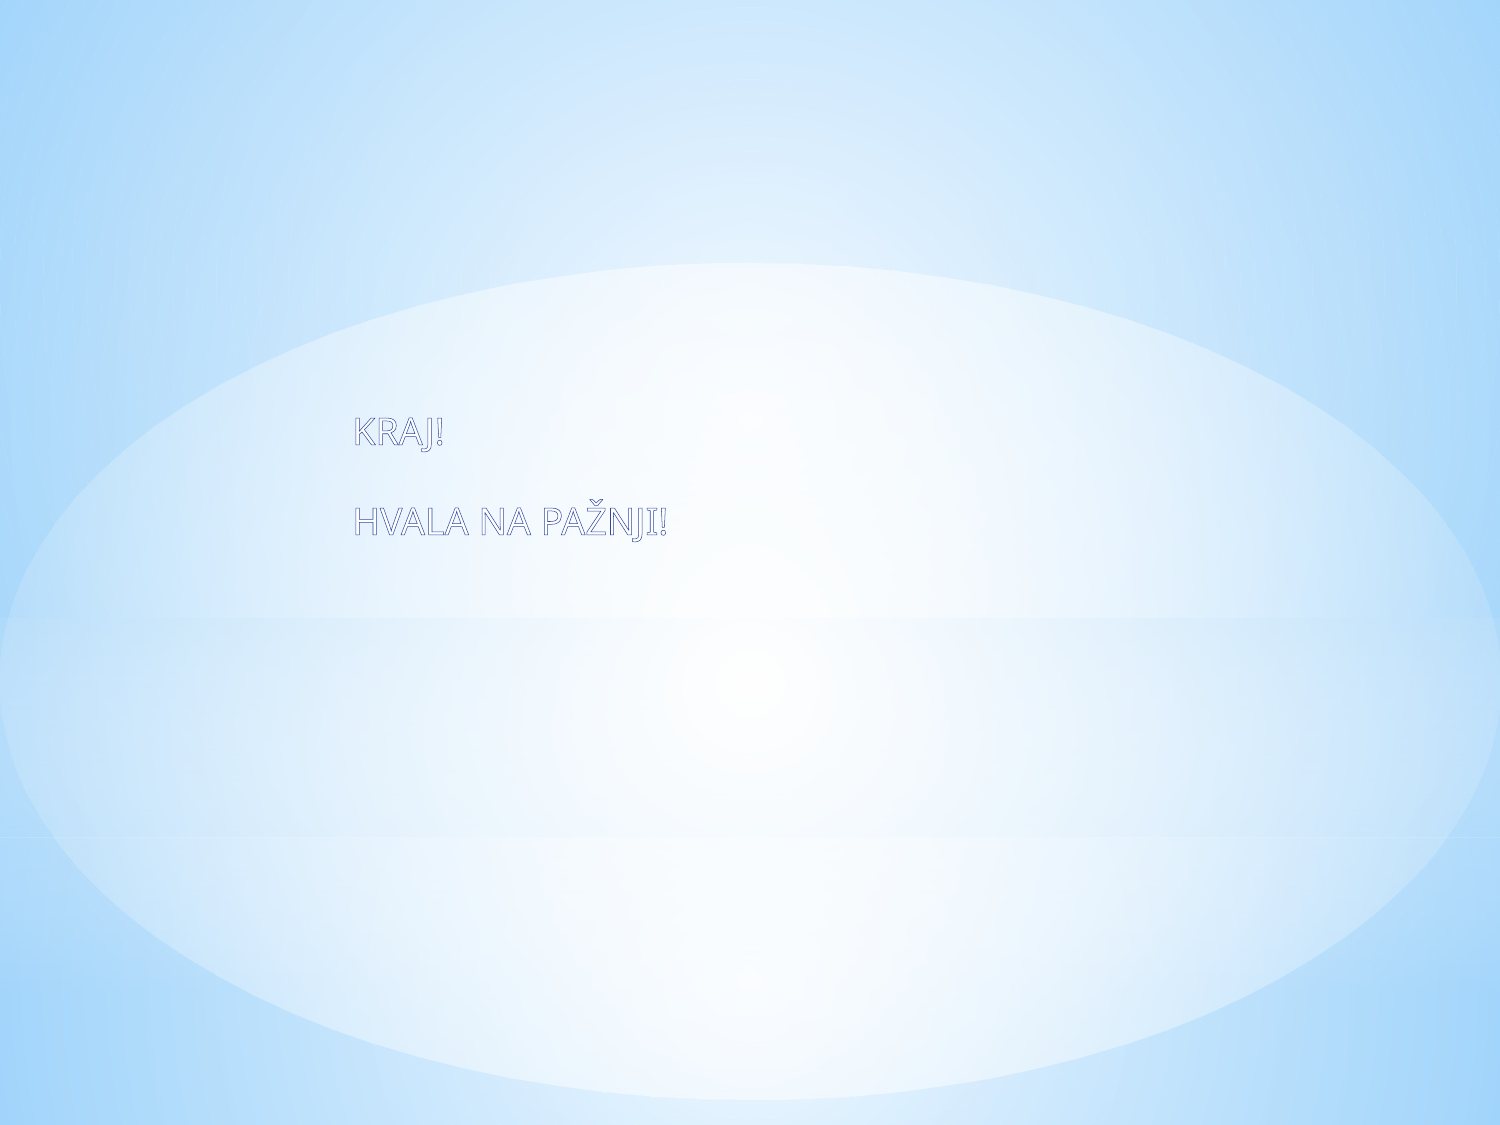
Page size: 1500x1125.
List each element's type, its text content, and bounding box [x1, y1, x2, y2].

text_box KRAJ! HVALA NA PAŽNJI! [337, 399, 1013, 550]
